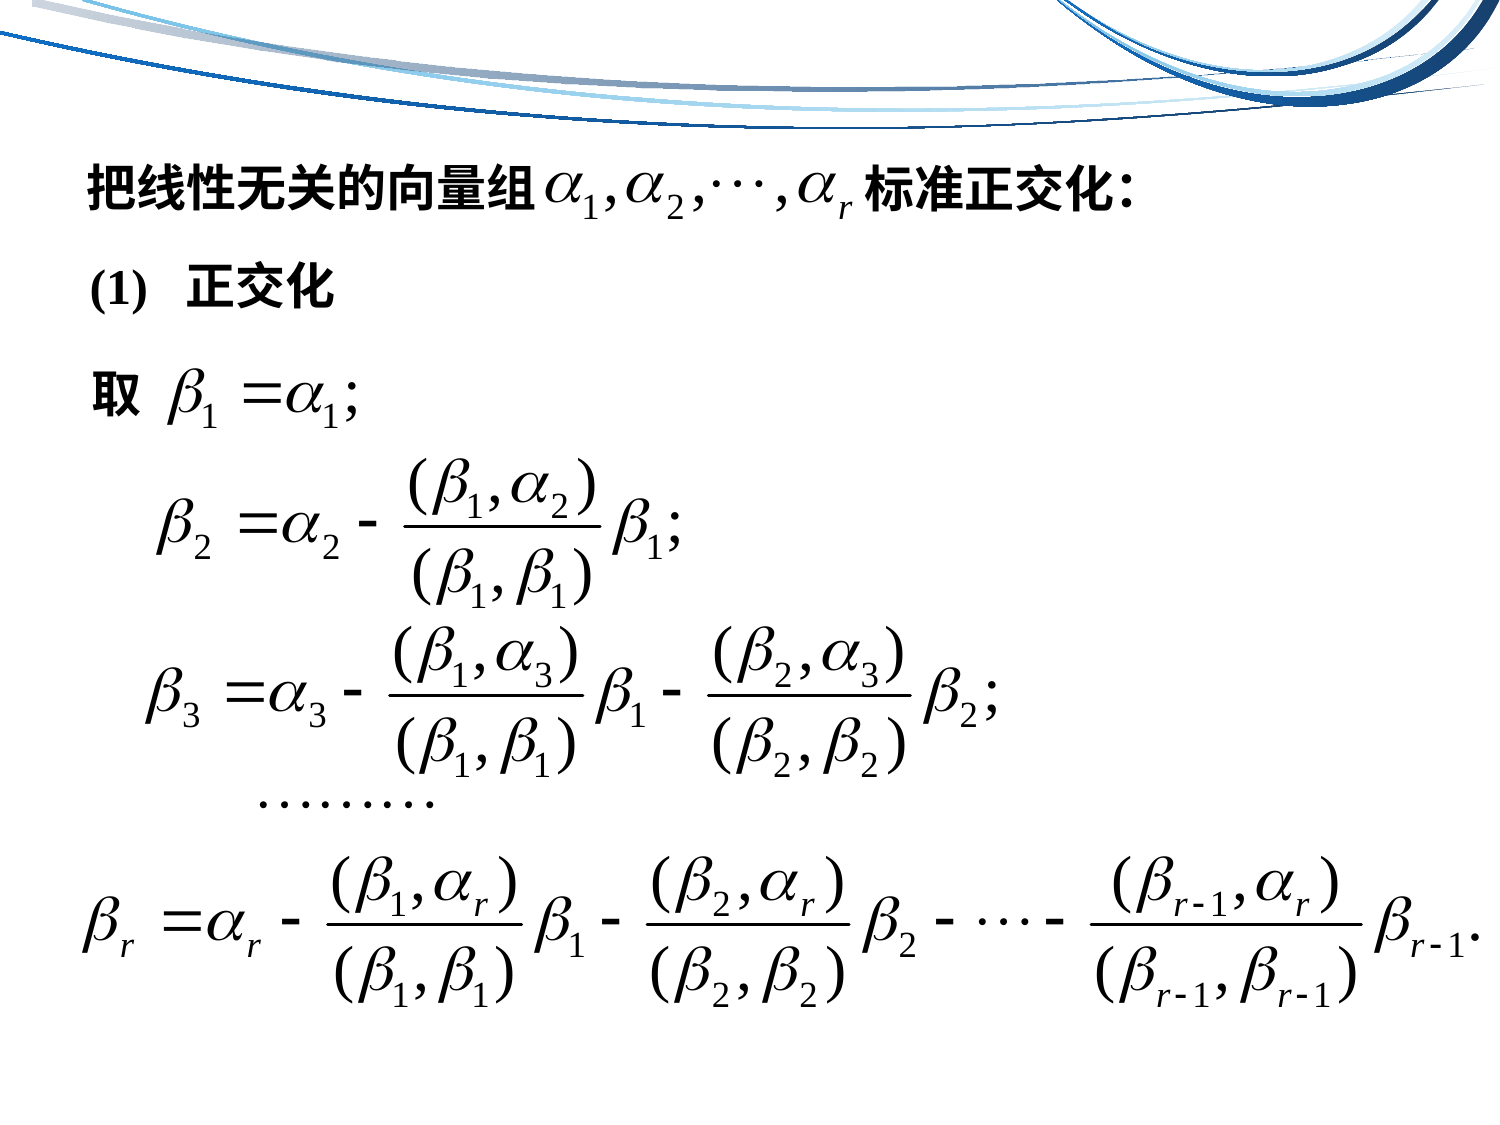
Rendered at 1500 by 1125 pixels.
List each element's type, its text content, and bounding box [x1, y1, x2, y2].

text_box [0, 31, 1151, 130]
text_box [82, 0, 232, 36]
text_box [71, 139, 867, 235]
text_box 标准正交化： [867, 150, 1205, 226]
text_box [252, 792, 449, 835]
text_box (1) 正交化 [74, 246, 351, 322]
text_box 取 [77, 355, 155, 430]
text_box [358, 65, 1054, 112]
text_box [1054, 0, 1500, 117]
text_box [144, 441, 693, 610]
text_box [155, 348, 369, 441]
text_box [134, 610, 1012, 791]
text_box [32, 0, 1054, 91]
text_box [71, 839, 1491, 1021]
